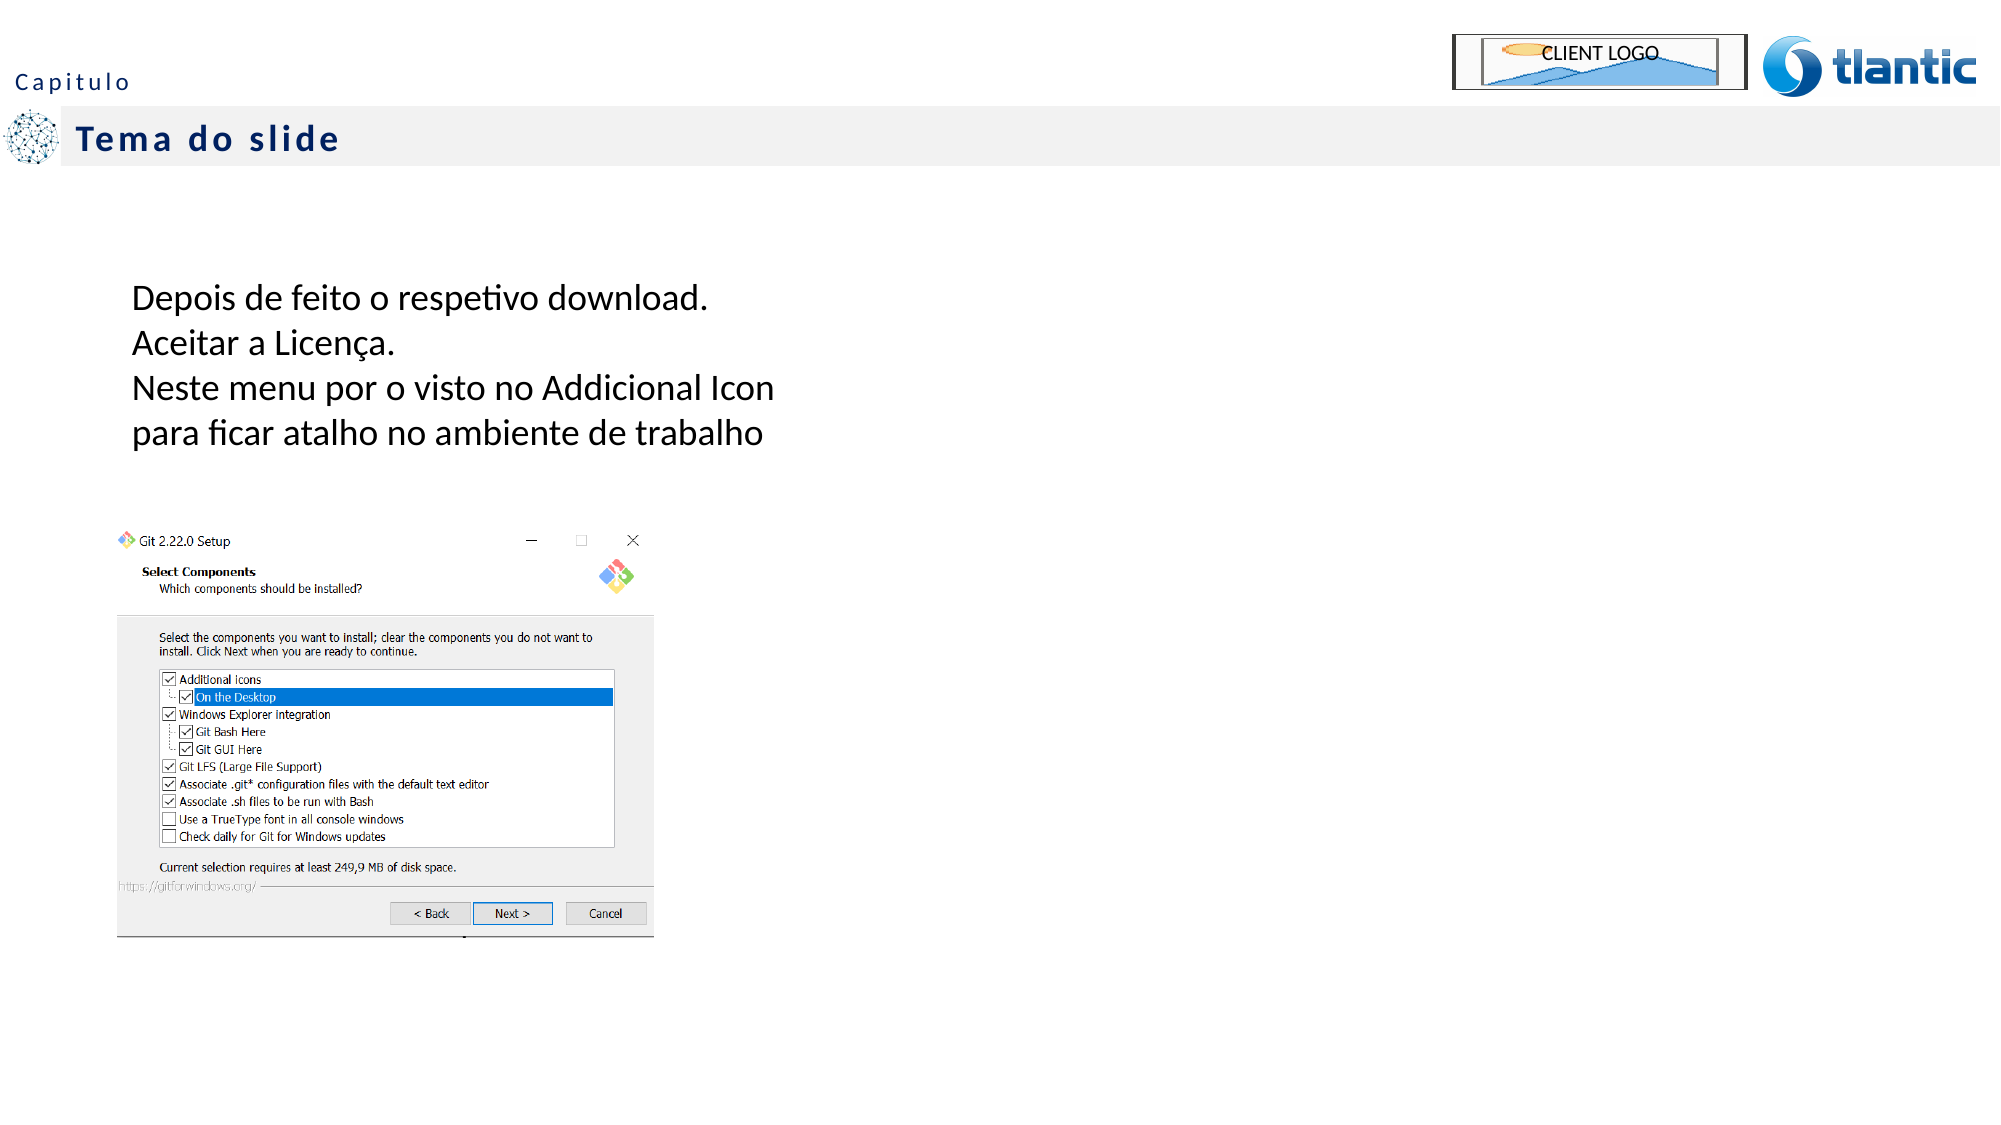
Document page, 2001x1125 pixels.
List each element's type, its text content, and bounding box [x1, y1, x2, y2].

picture [0, 103, 61, 174]
text_box Depois de feito o respetivo download. Aceitar a Licença. Neste menu por o visto no Addicional Icon para ficar atalho no ambiente de trabalho [117, 265, 810, 461]
picture [1442, 31, 1760, 92]
picture [1763, 36, 1976, 97]
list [116, 527, 654, 938]
